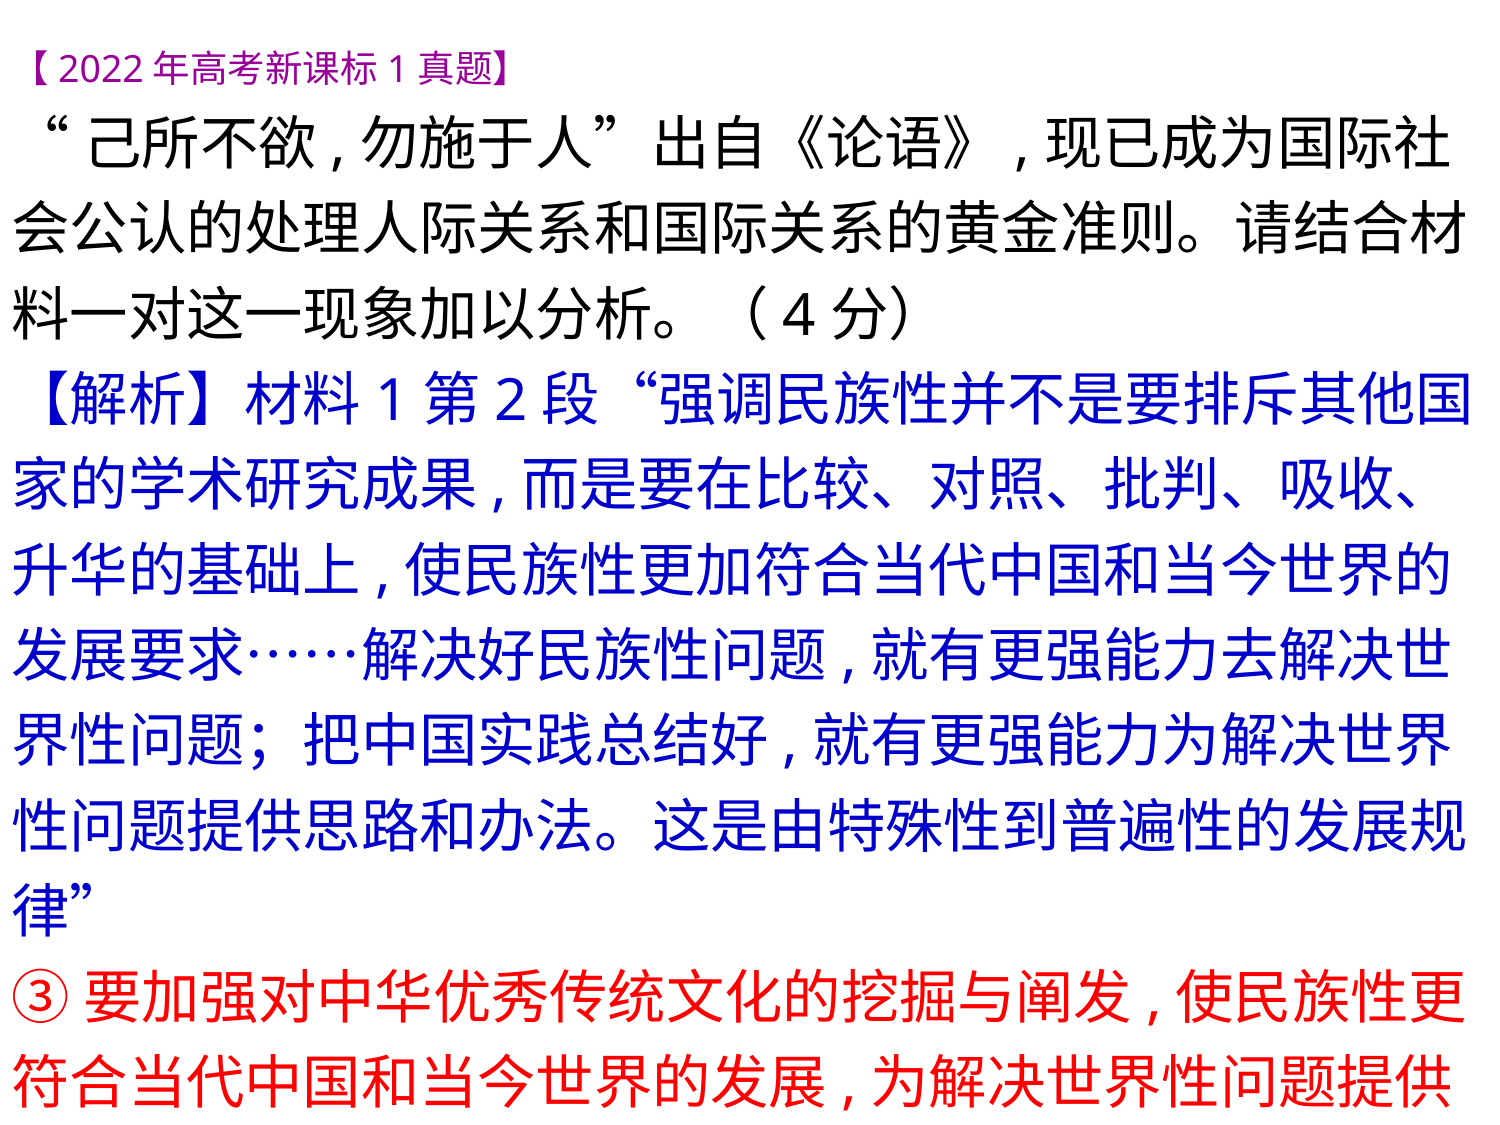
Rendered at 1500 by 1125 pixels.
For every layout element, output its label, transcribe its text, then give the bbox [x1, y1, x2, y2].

text_box 【2022年高考新课标1真题】 “己所不欲,勿施于人”出自《论语》,现已成为国际社会公认的处理人际关系和国际关系的黄金准则。请结合材料一对这一现象加以分析。（4分） 【解析】材料1第2段“强调民族性并不是要排斥其他国家的学术研究成果,而是要在比较、对照、批判、吸收、升华的基础上,使民族性更加符合当代中国和当今世界的发展要求……解决好民族性问题,就有更强能力去解决世界性问题；把中国实践总结好,就有更强能力为解决世界性问题提供思路和办法。这是由特殊性到普遍性的发展规律” ③要加强对中华优秀传统文化的挖掘与阐发,使民族性更符合当代中国和当今世界的发展,为解决世界性问题提供思路和方法,体现了特殊到普遍的发展规律。 [0, 0, 1500, 1125]
